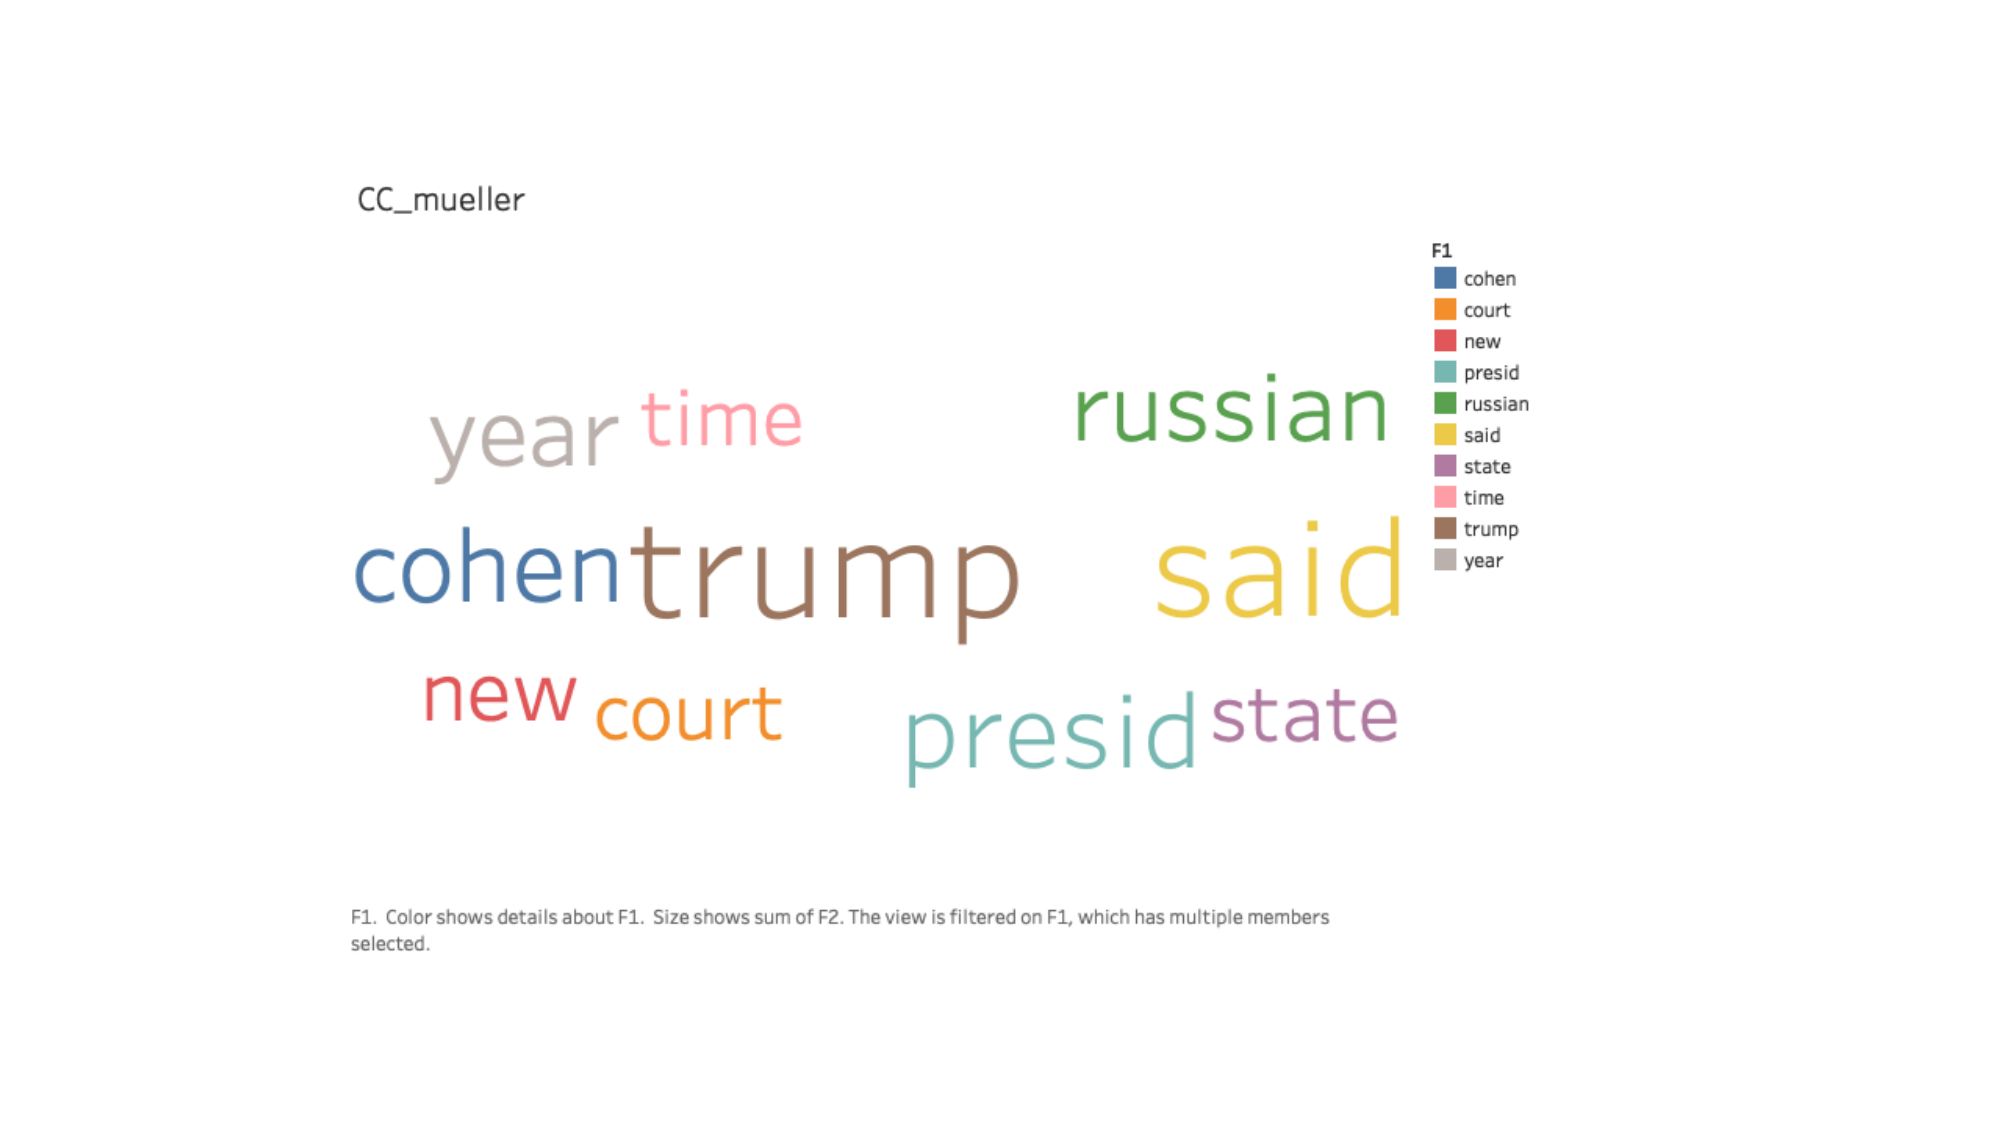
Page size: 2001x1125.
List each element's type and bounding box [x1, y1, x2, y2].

picture [351, 167, 1649, 957]
